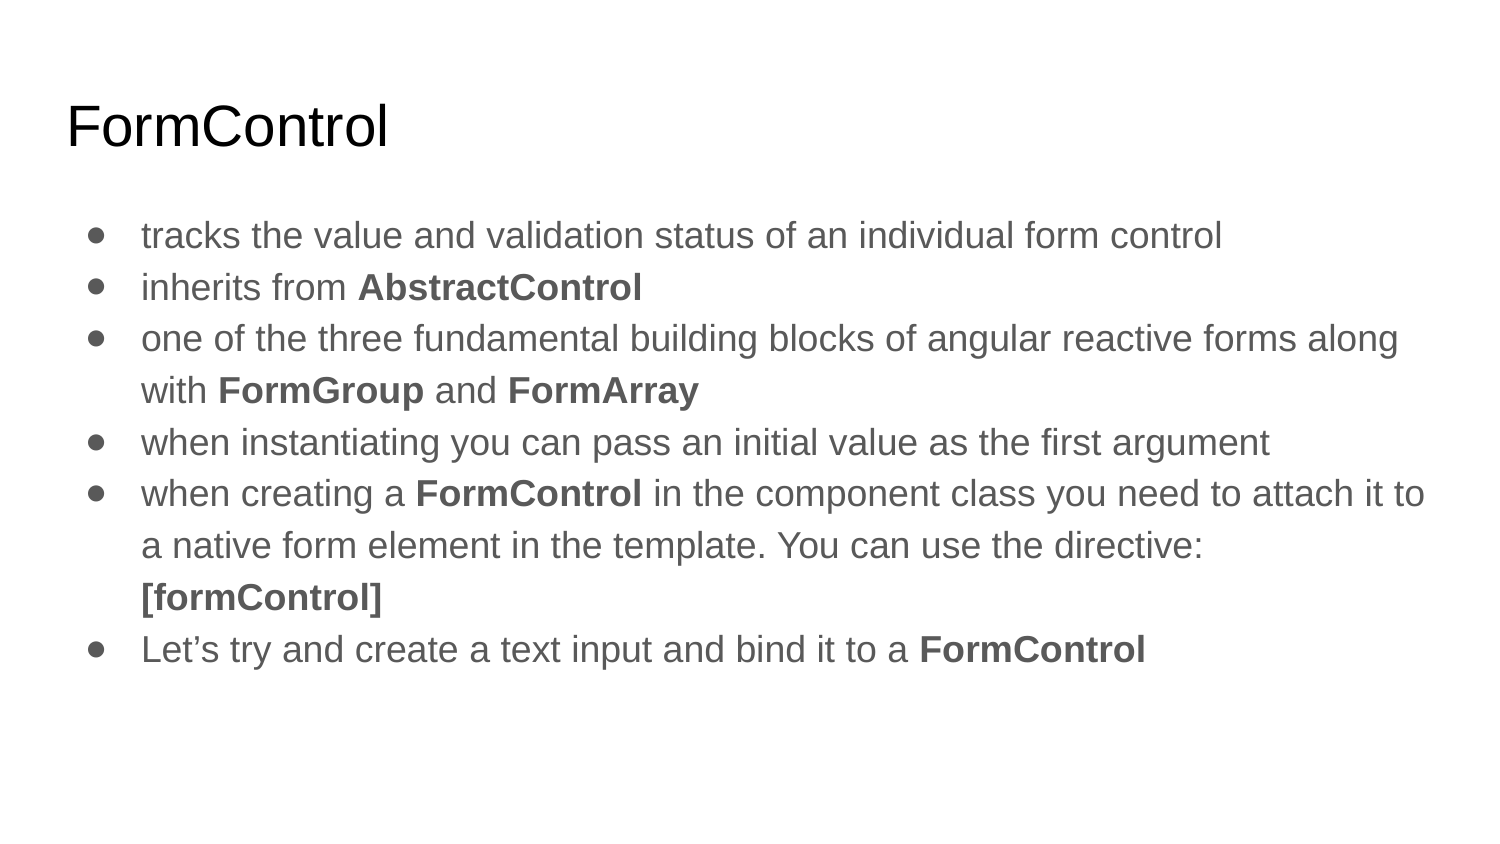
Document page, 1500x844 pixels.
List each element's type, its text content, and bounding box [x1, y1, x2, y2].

title FormControl [51, 72, 1449, 167]
list tracks the value and validation status of an individual form control inherits from AbstractControl one of the three fundamental building blocks of angular reactive forms along with FormGroup and FormArray when instantiating you can pass an initial value as the first argument when creating a FormControl in the component class you need to attach it to a native form element in the template. You can use the directive: [formControl] Let’s try and create a text input and bind it to a FormControl [51, 189, 1449, 750]
